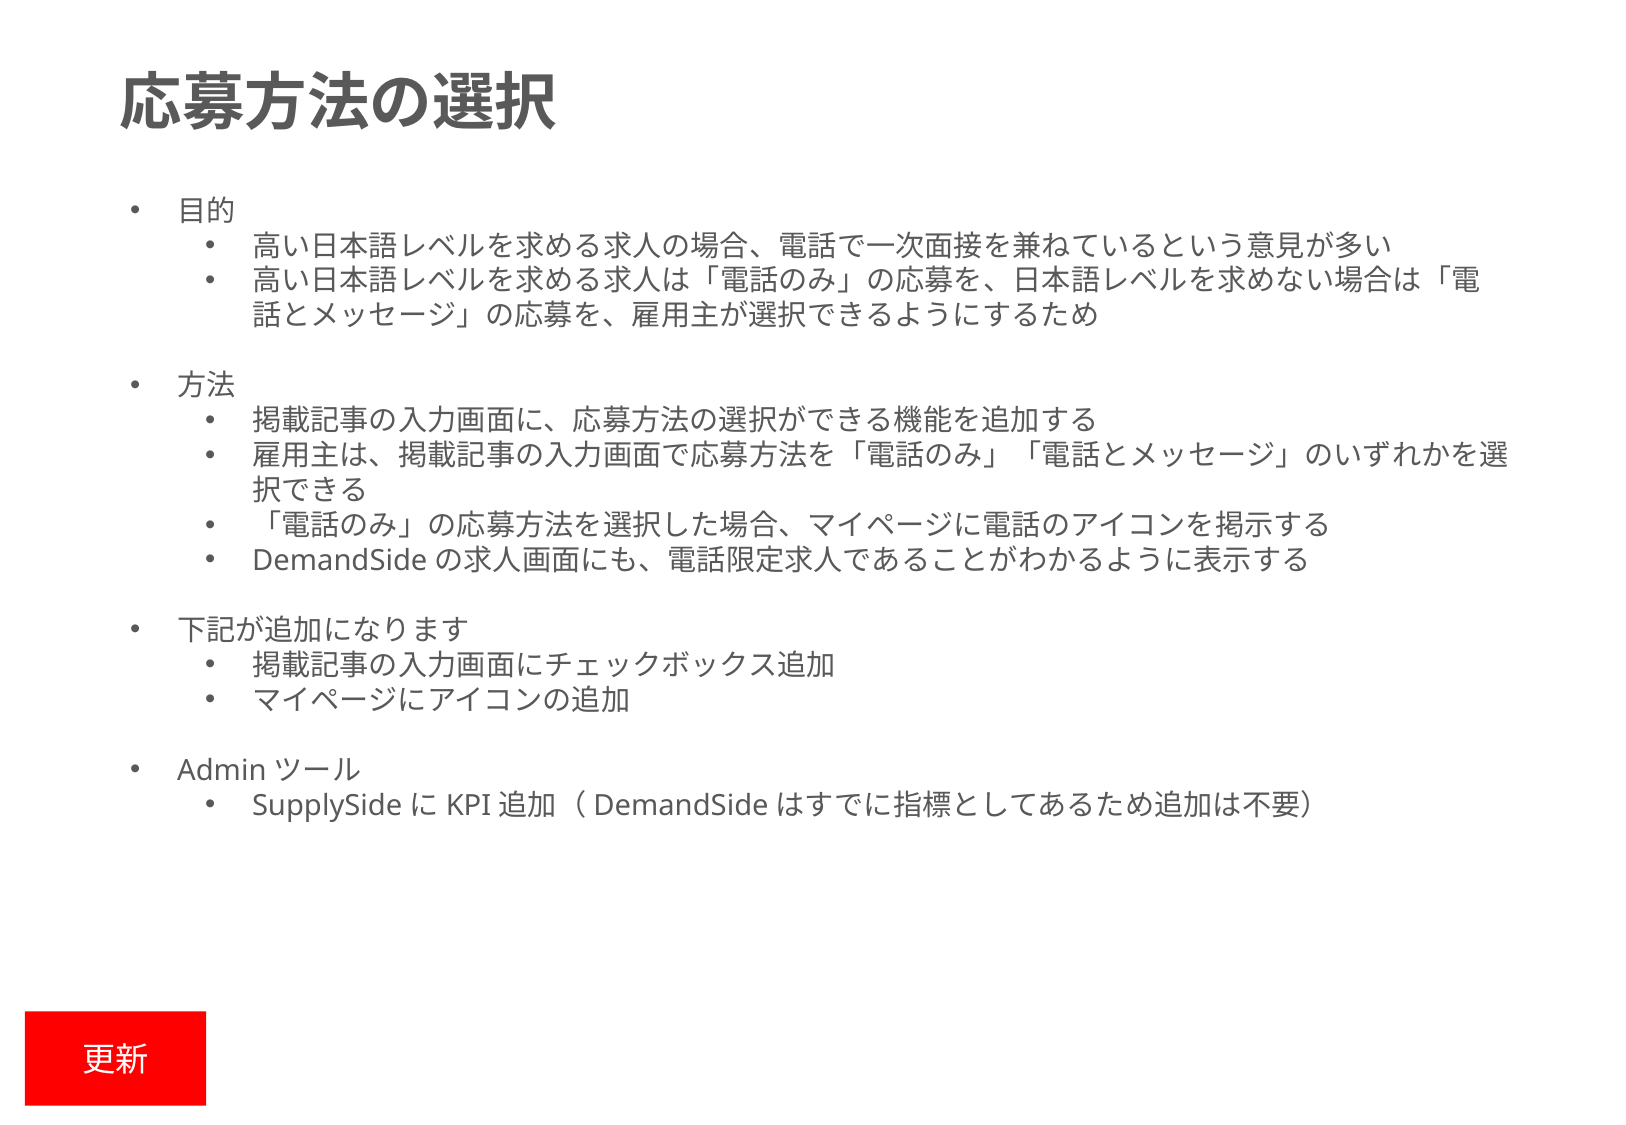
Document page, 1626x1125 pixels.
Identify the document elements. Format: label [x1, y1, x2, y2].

text_box [115, 184, 1525, 864]
text_box [105, 54, 1514, 145]
text_box [24, 1010, 207, 1107]
